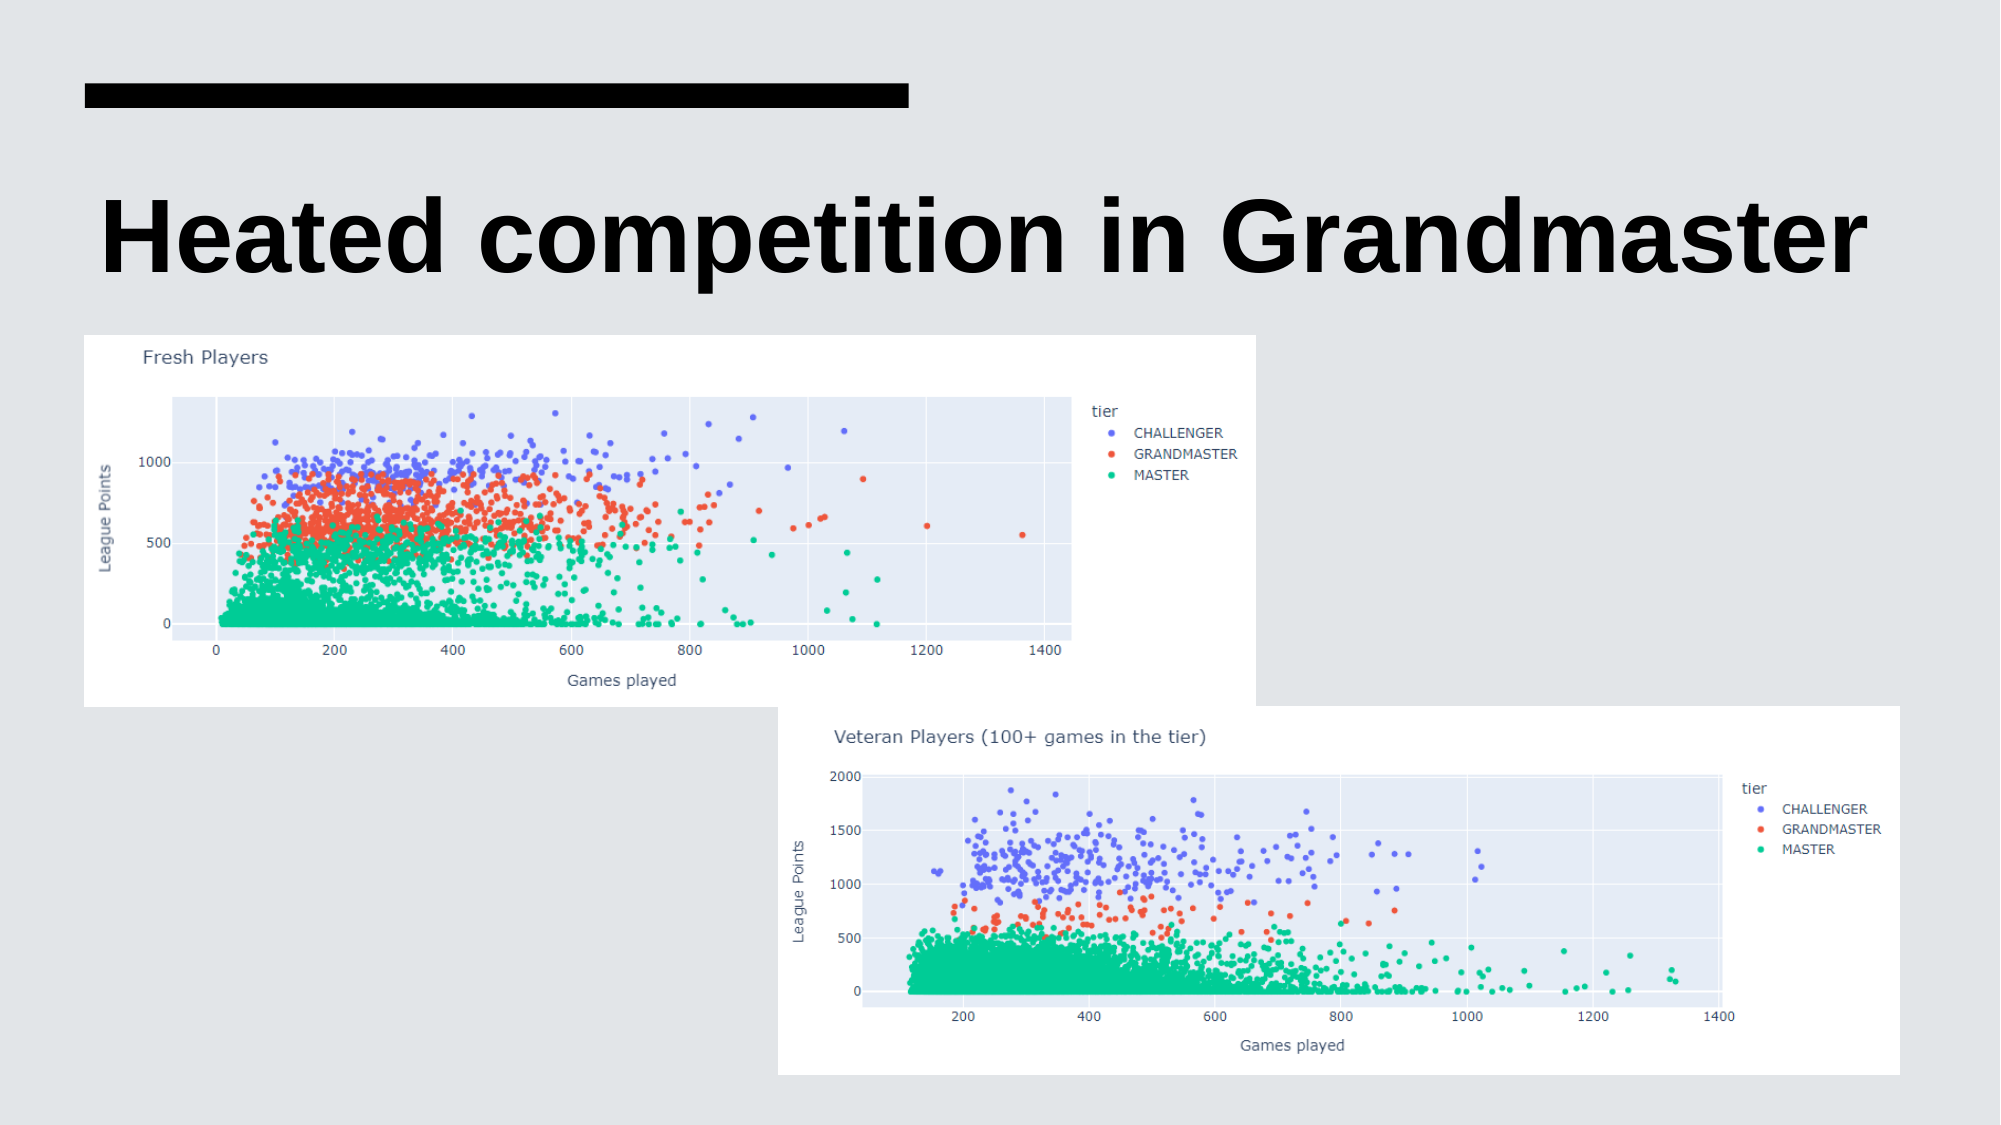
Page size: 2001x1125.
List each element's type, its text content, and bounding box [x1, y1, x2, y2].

picture [84, 335, 1900, 1076]
title Heated competition in Grandmaster [84, 160, 1900, 336]
